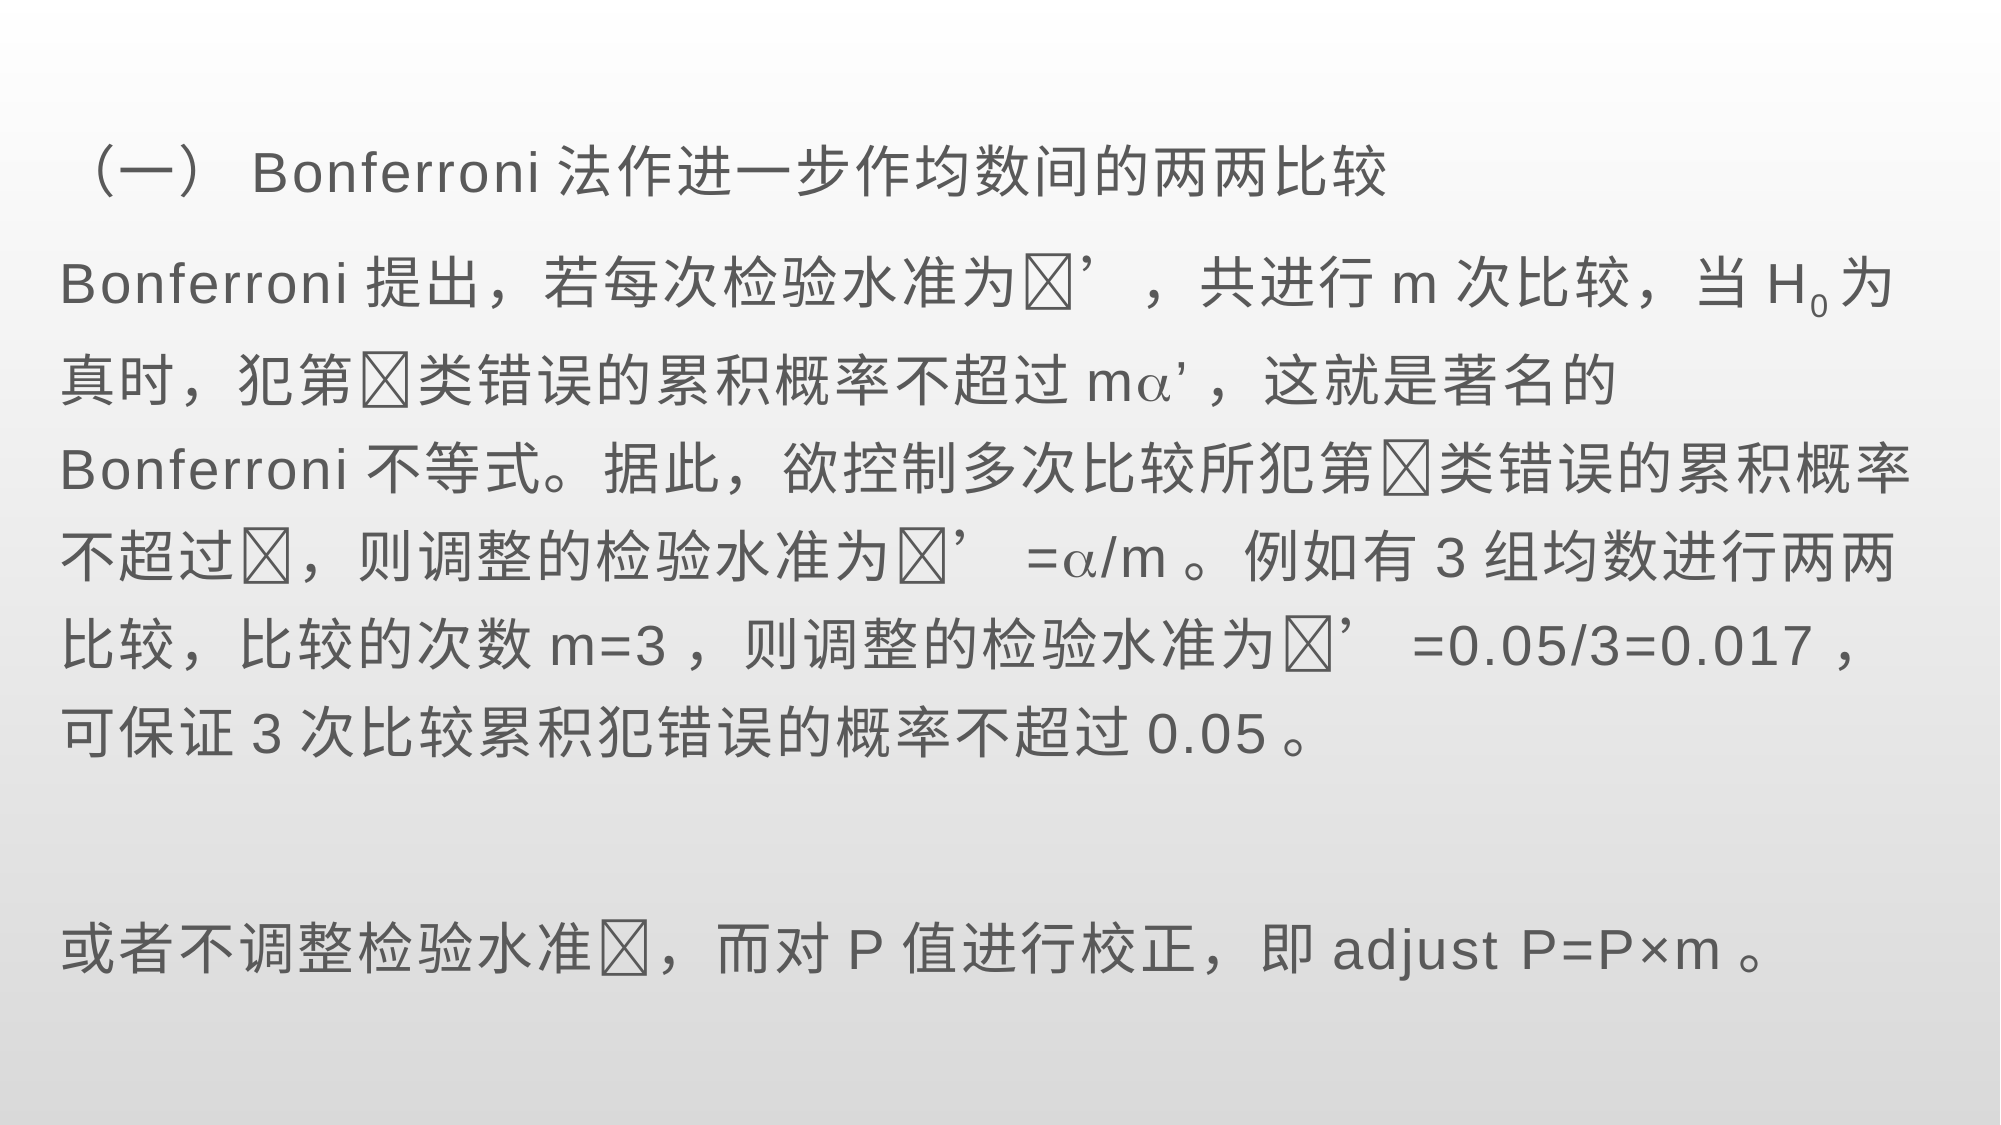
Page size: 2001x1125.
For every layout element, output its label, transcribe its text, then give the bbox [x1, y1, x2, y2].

list （一）Bonferroni法作进一步作均数间的两两比较 Bonferroni提出，若每次检验水准为’，共进行m次比较，当H0为真时，犯第类错误的累积概率不超过m’，这就是著名的Bonferroni不等式。据此，欲控制多次比较所犯第类错误的累积概率不超过，则调整的检验水准为’=/m。例如有3组均数进行两两比较，比较的次数m=3，则调整的检验水准为’=0.05/3=0.017，可保证3次比较累积犯错误的概率不超过0.05。 或者不调整检验水准，而对P值进行校正，即adjust P=P×m。 [44, 108, 1932, 1065]
